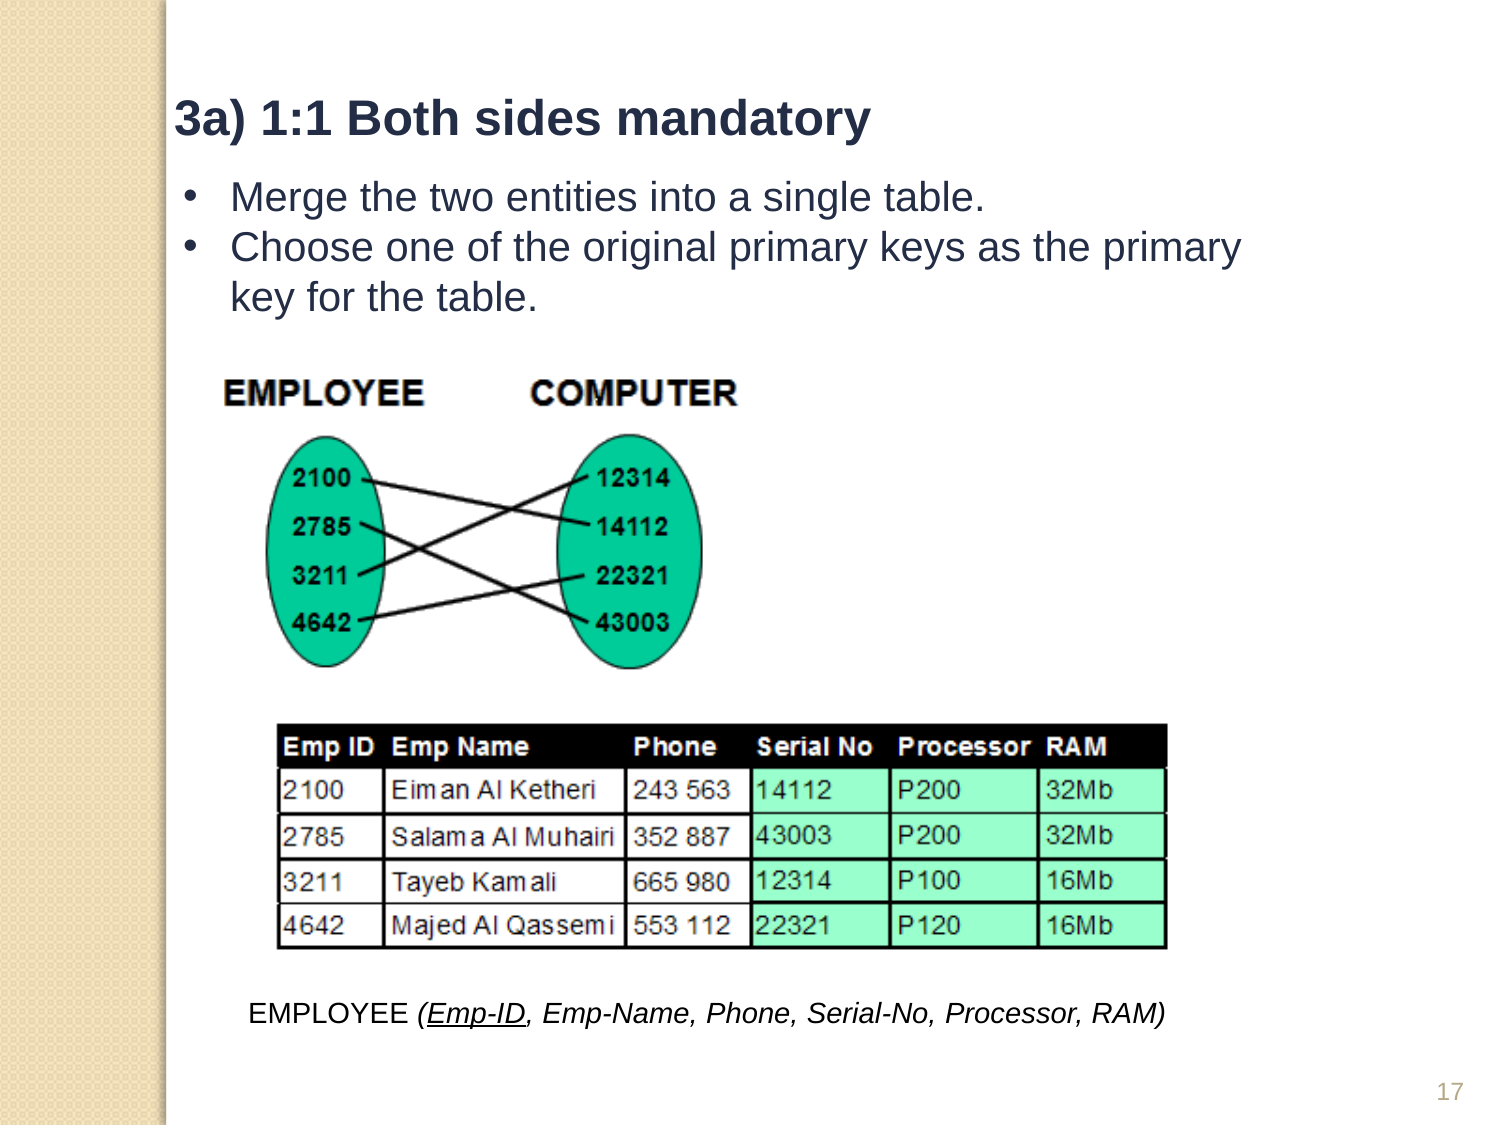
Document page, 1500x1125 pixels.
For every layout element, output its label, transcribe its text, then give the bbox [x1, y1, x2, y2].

text_box 3a) 1:1 Both sides mandatory [159, 78, 1013, 154]
text_box Merge the two entities into a single table. Choose one of the original primary keys as the primary key for the table. [168, 162, 1313, 328]
text_box EMPLOYEE (Emp-ID, Emp-Name, Phone, Serial-No, Processor, RAM) [233, 986, 1237, 1037]
slide_number 17 [1413, 1034, 1488, 1113]
picture [208, 362, 1198, 963]
